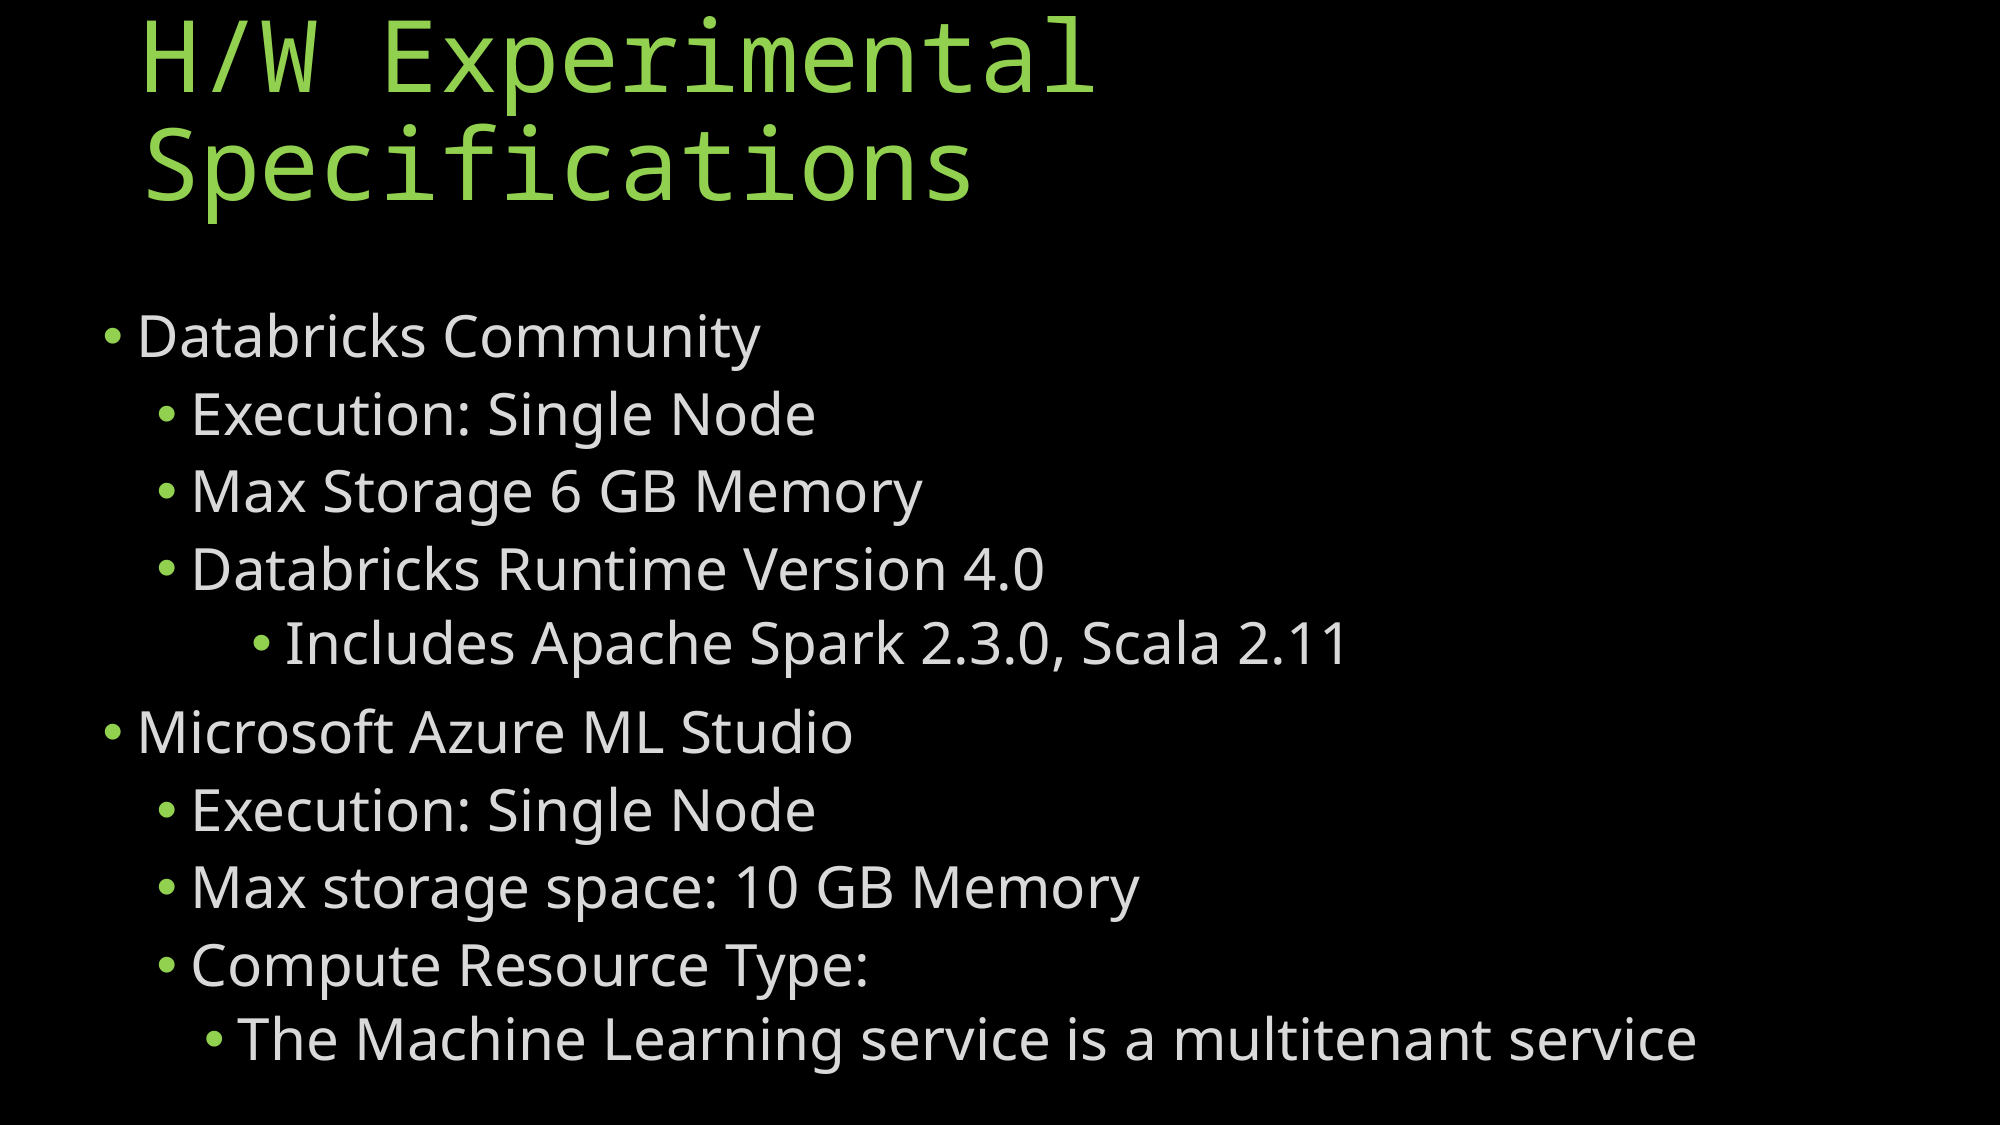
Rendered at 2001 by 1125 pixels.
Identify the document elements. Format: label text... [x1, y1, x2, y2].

title H/W Experimental Specifications [125, 42, 1875, 230]
list Databricks Community Execution: Single Node Max Storage 6 GB Memory Databricks Runtime Version 4.0 Includes Apache Spark 2.3.0, Scala 2.11 Microsoft Azure ML Studio Execution: Single Node Max storage space: 10 GB Memory Compute Resource Type: The Machine Learning service is a multitenant service [87, 299, 1888, 1088]
